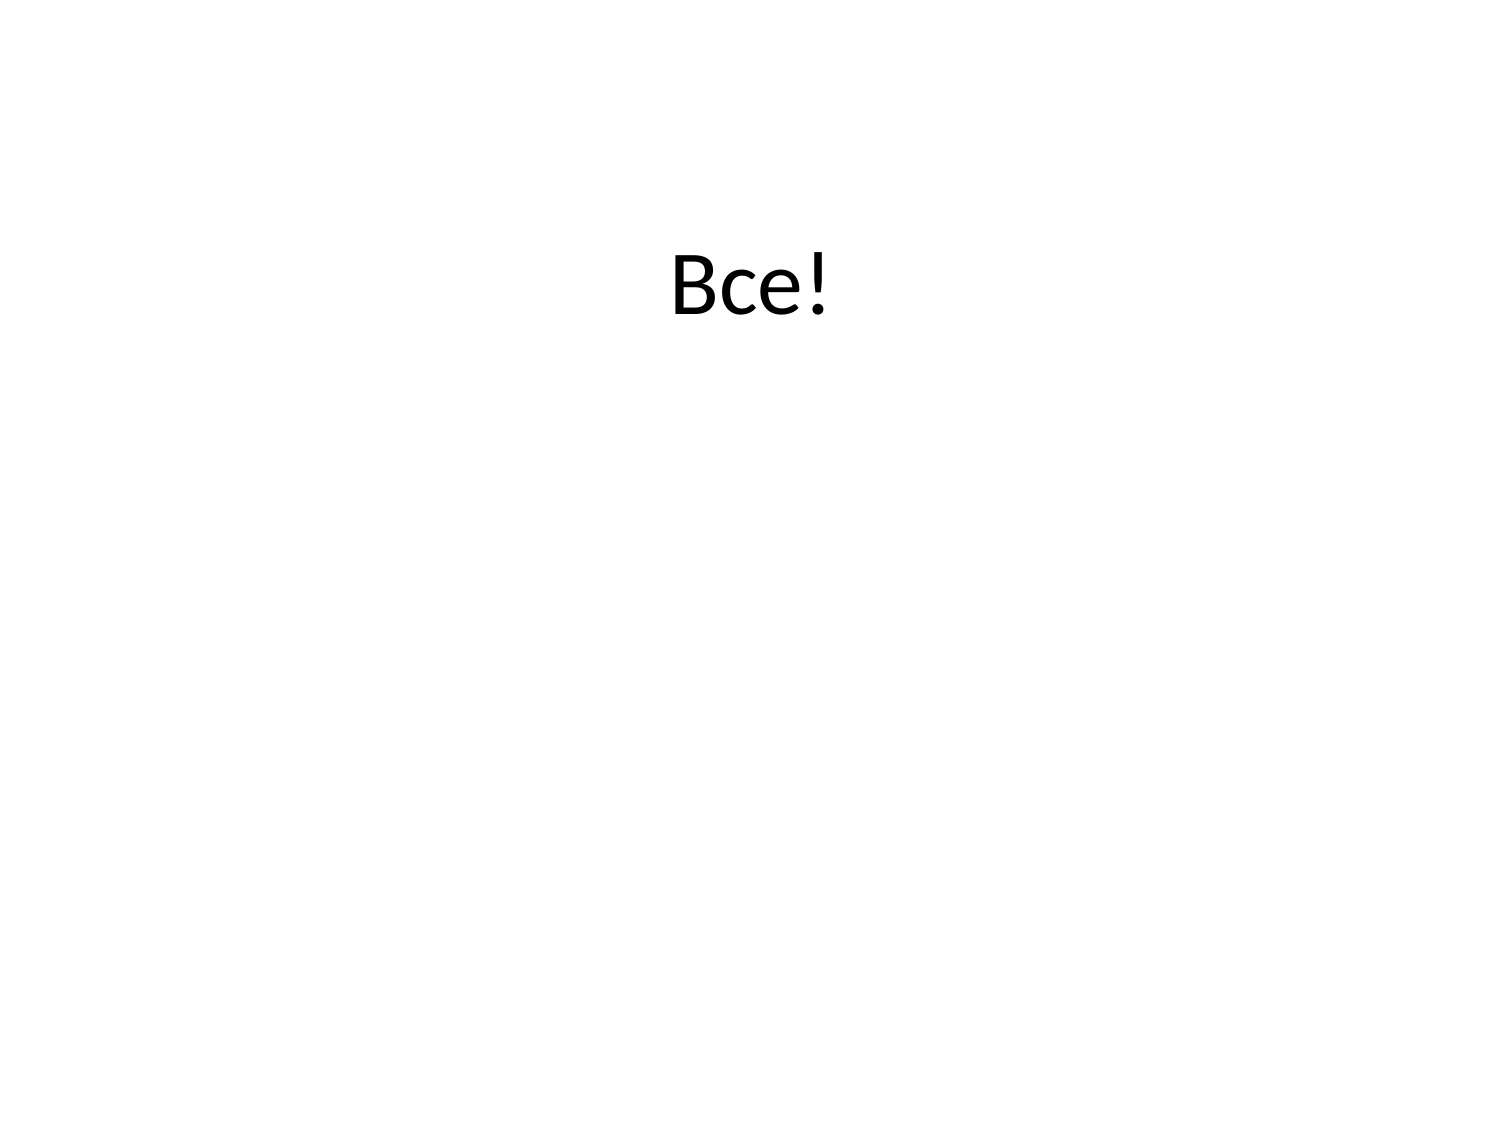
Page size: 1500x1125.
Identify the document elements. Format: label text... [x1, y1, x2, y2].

title Все! [76, 184, 1427, 372]
